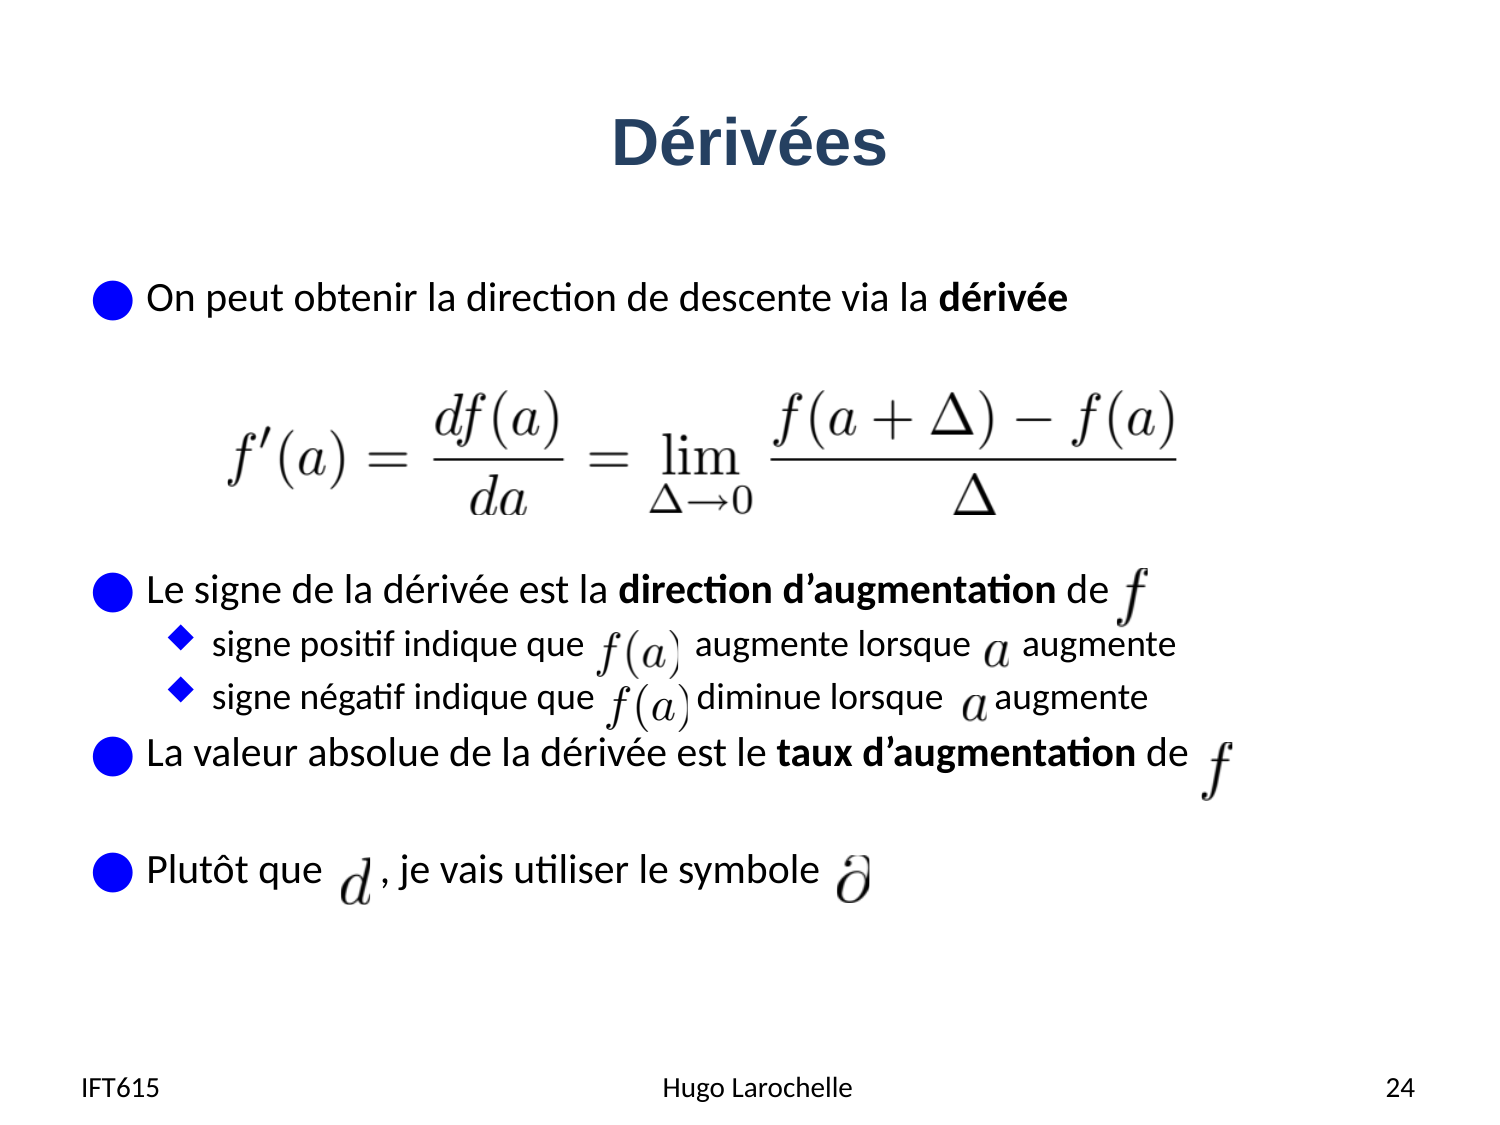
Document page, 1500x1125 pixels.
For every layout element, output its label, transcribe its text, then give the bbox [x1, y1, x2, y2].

list On peut obtenir la direction de descente via la dérivée Le signe de la dérivée est la direction d’augmentation de signe positif indique que augmente lorsque augmente signe négatif indique que diminue lorsque augmente La valeur absolue de la dérivée est le taux d’augmentation de Plutôt que , je vais utiliser le symbole [75, 262, 1425, 1005]
picture [227, 389, 1177, 516]
picture [1201, 741, 1233, 801]
picture [962, 695, 987, 722]
picture [984, 641, 1009, 668]
slide_number IFT615 [66, 1056, 356, 1117]
footer Hugo Larochelle [520, 1056, 996, 1117]
picture [605, 683, 688, 733]
picture [1116, 568, 1149, 628]
picture [340, 857, 371, 905]
picture [596, 630, 679, 679]
picture [836, 854, 870, 903]
title Dérivées [75, 45, 1425, 233]
slide_number 24 [1080, 1056, 1431, 1117]
